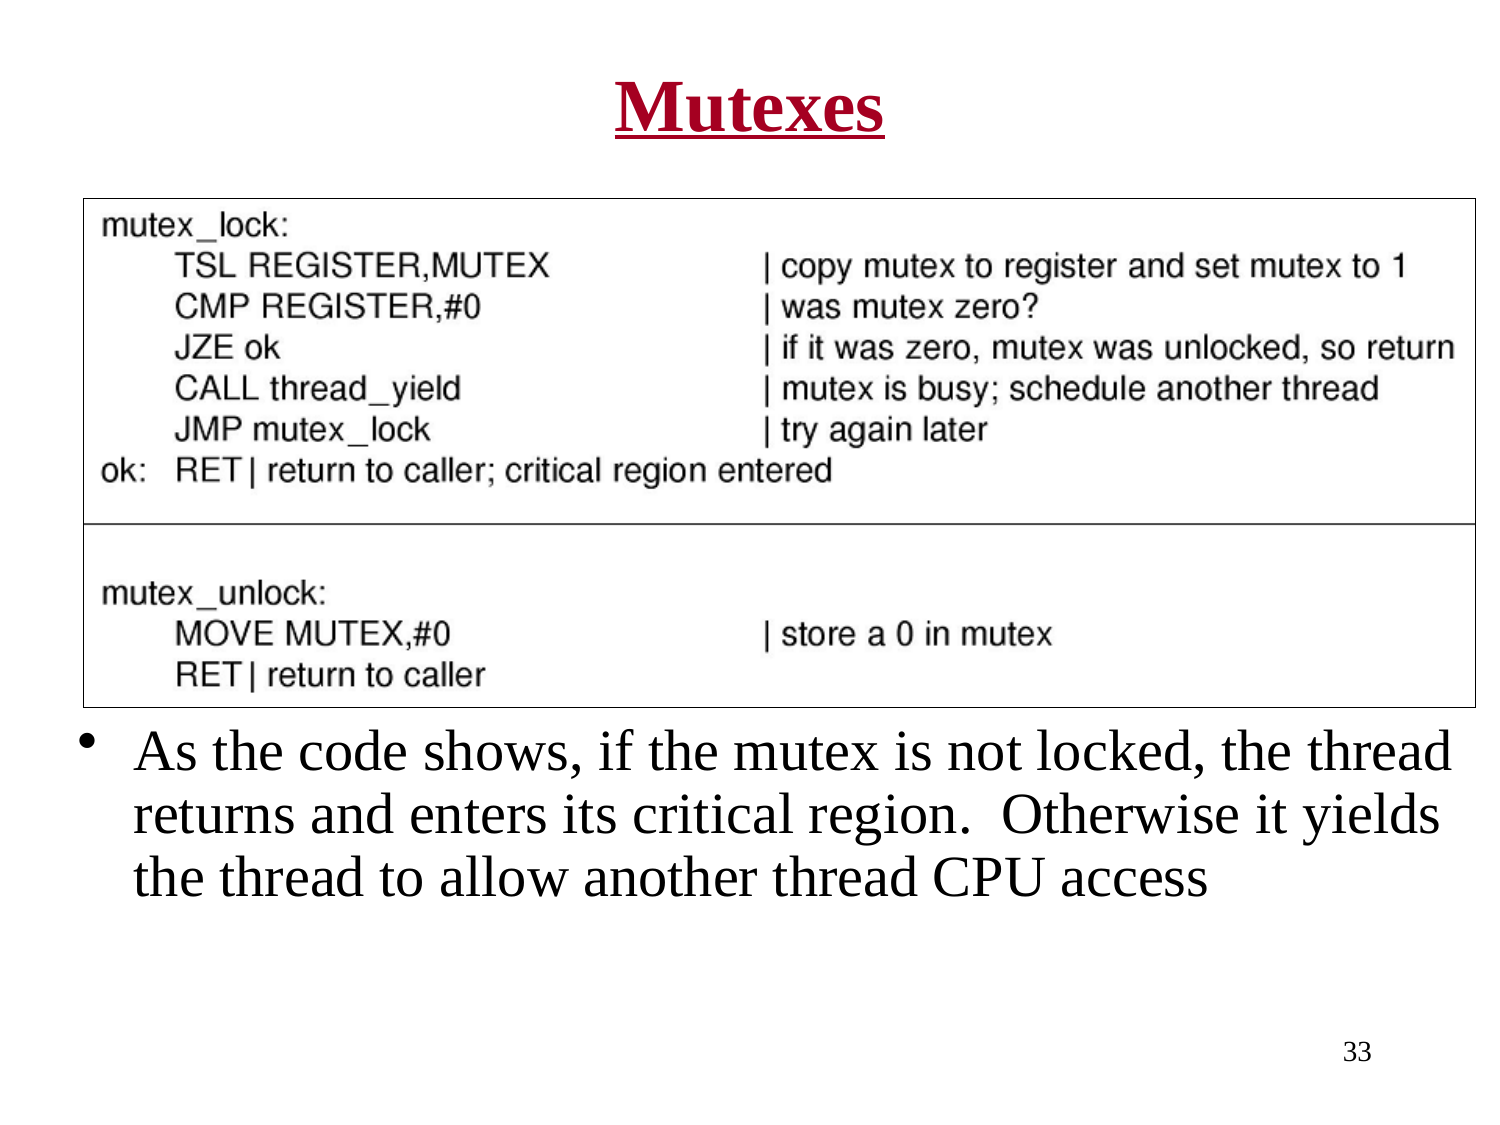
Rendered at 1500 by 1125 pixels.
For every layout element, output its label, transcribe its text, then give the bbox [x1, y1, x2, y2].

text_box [84, 199, 1476, 707]
title Mutexes [112, 7, 1388, 195]
list As the code shows, if the mutex is not locked, the thread returns and enters its critical region. Otherwise it yields the thread to allow another thread CPU access [62, 712, 1500, 1038]
slide_number 33 [1074, 1025, 1388, 1100]
